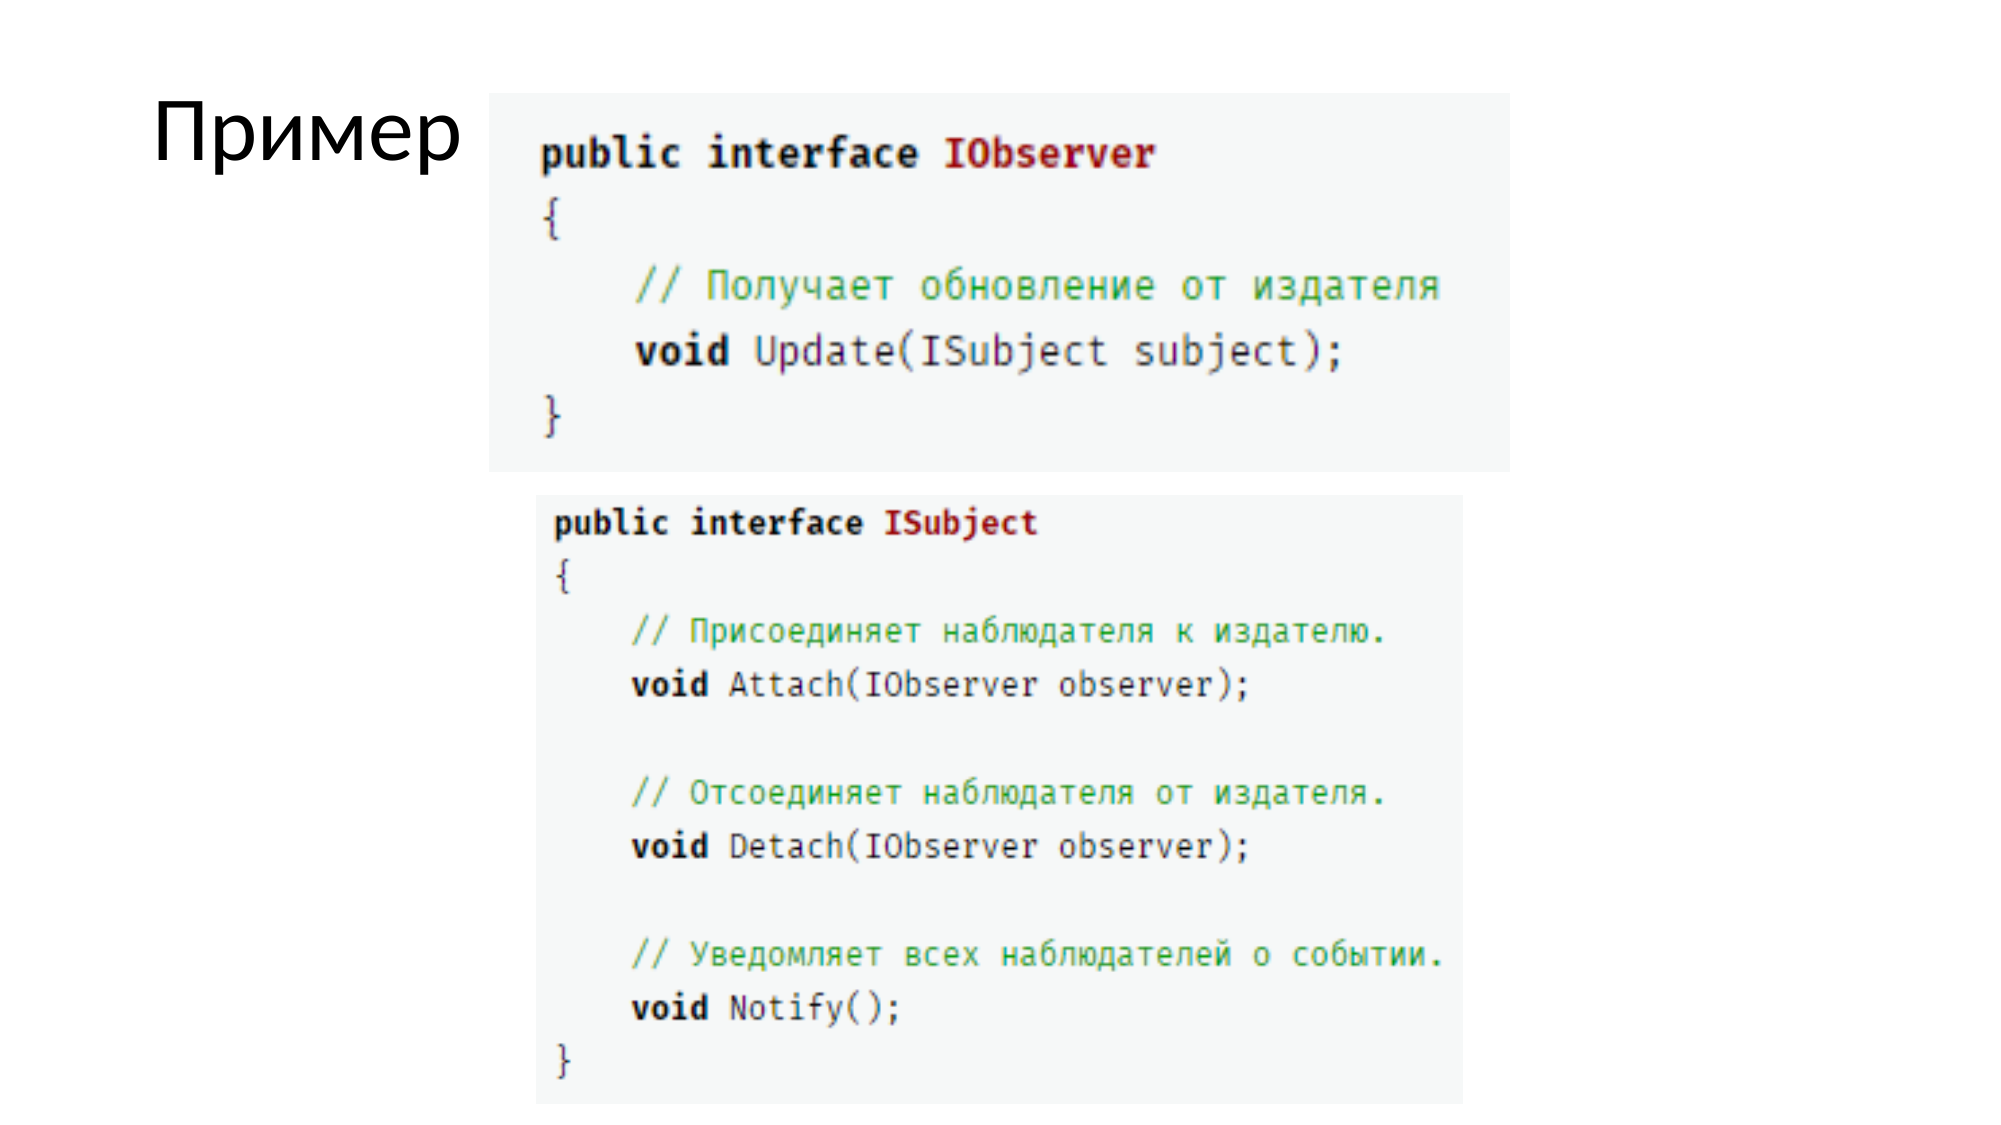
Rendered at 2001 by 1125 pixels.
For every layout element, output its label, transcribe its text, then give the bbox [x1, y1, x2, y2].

picture [536, 495, 1463, 1104]
text_box Пример [137, 59, 1863, 202]
picture [489, 93, 1511, 473]
